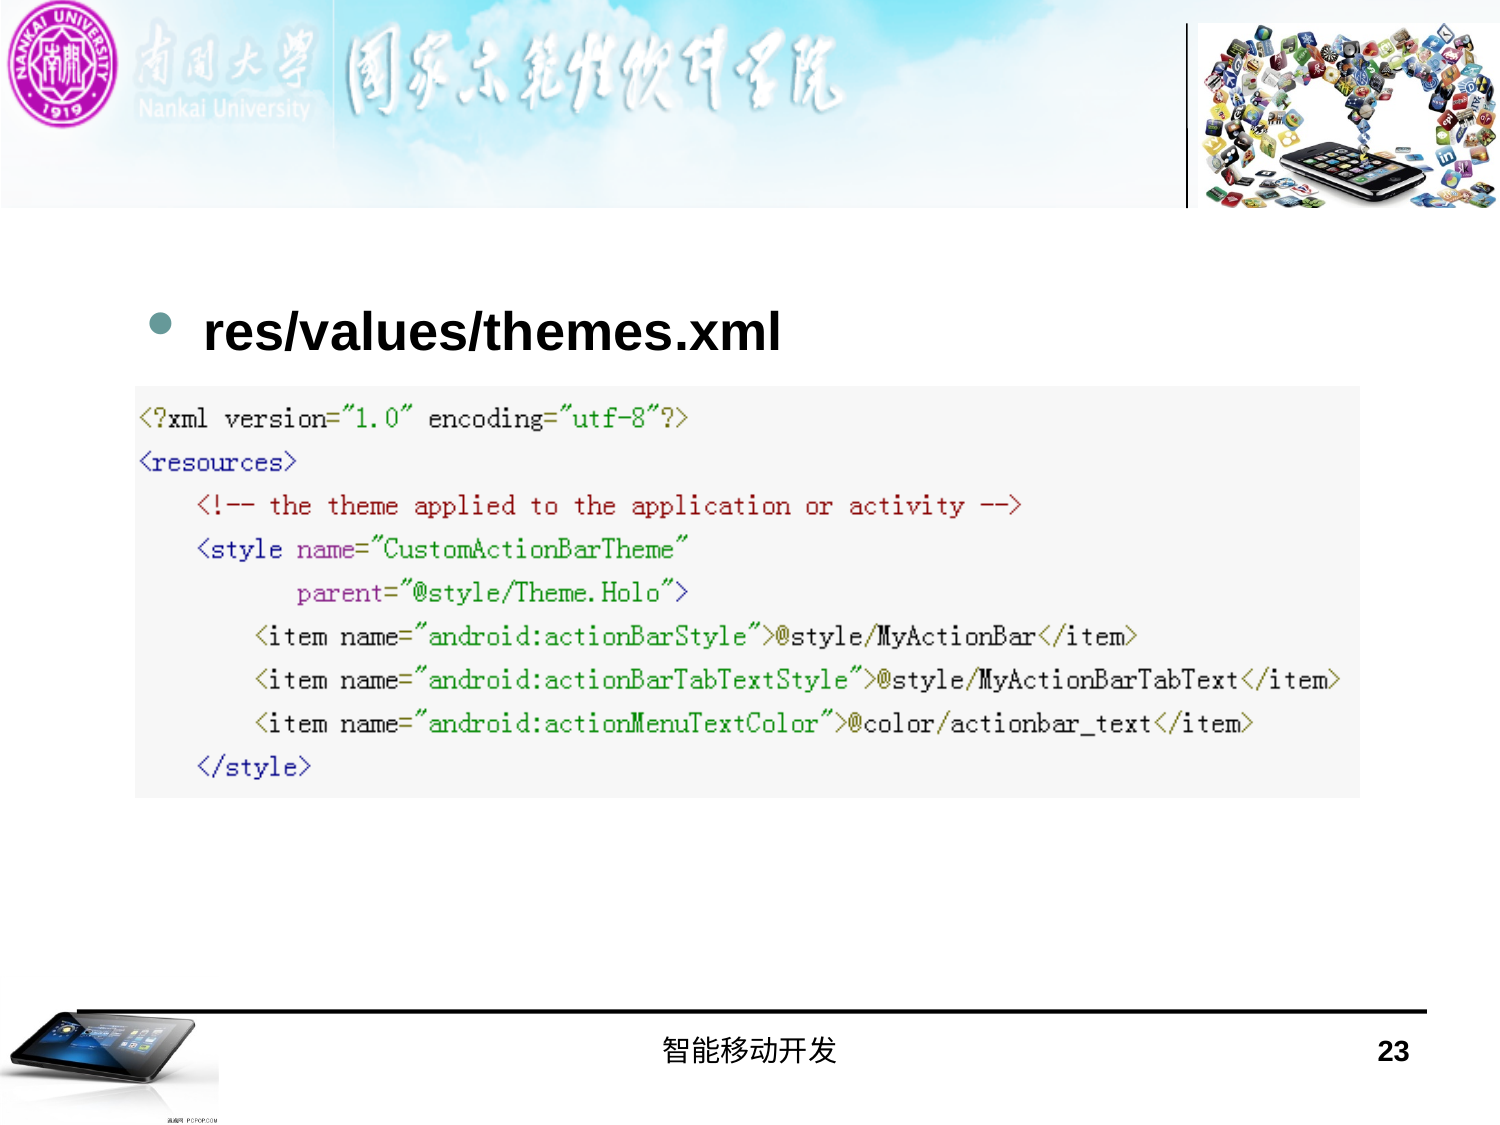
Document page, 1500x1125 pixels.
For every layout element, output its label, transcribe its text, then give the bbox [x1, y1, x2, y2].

slide_number 23 [1074, 1024, 1425, 1103]
list res/values/themes.xml [75, 282, 1425, 1006]
picture [0, 976, 219, 1125]
picture [1, 0, 1500, 208]
picture [135, 386, 1360, 798]
footer 智能移动开发 [512, 1024, 988, 1103]
